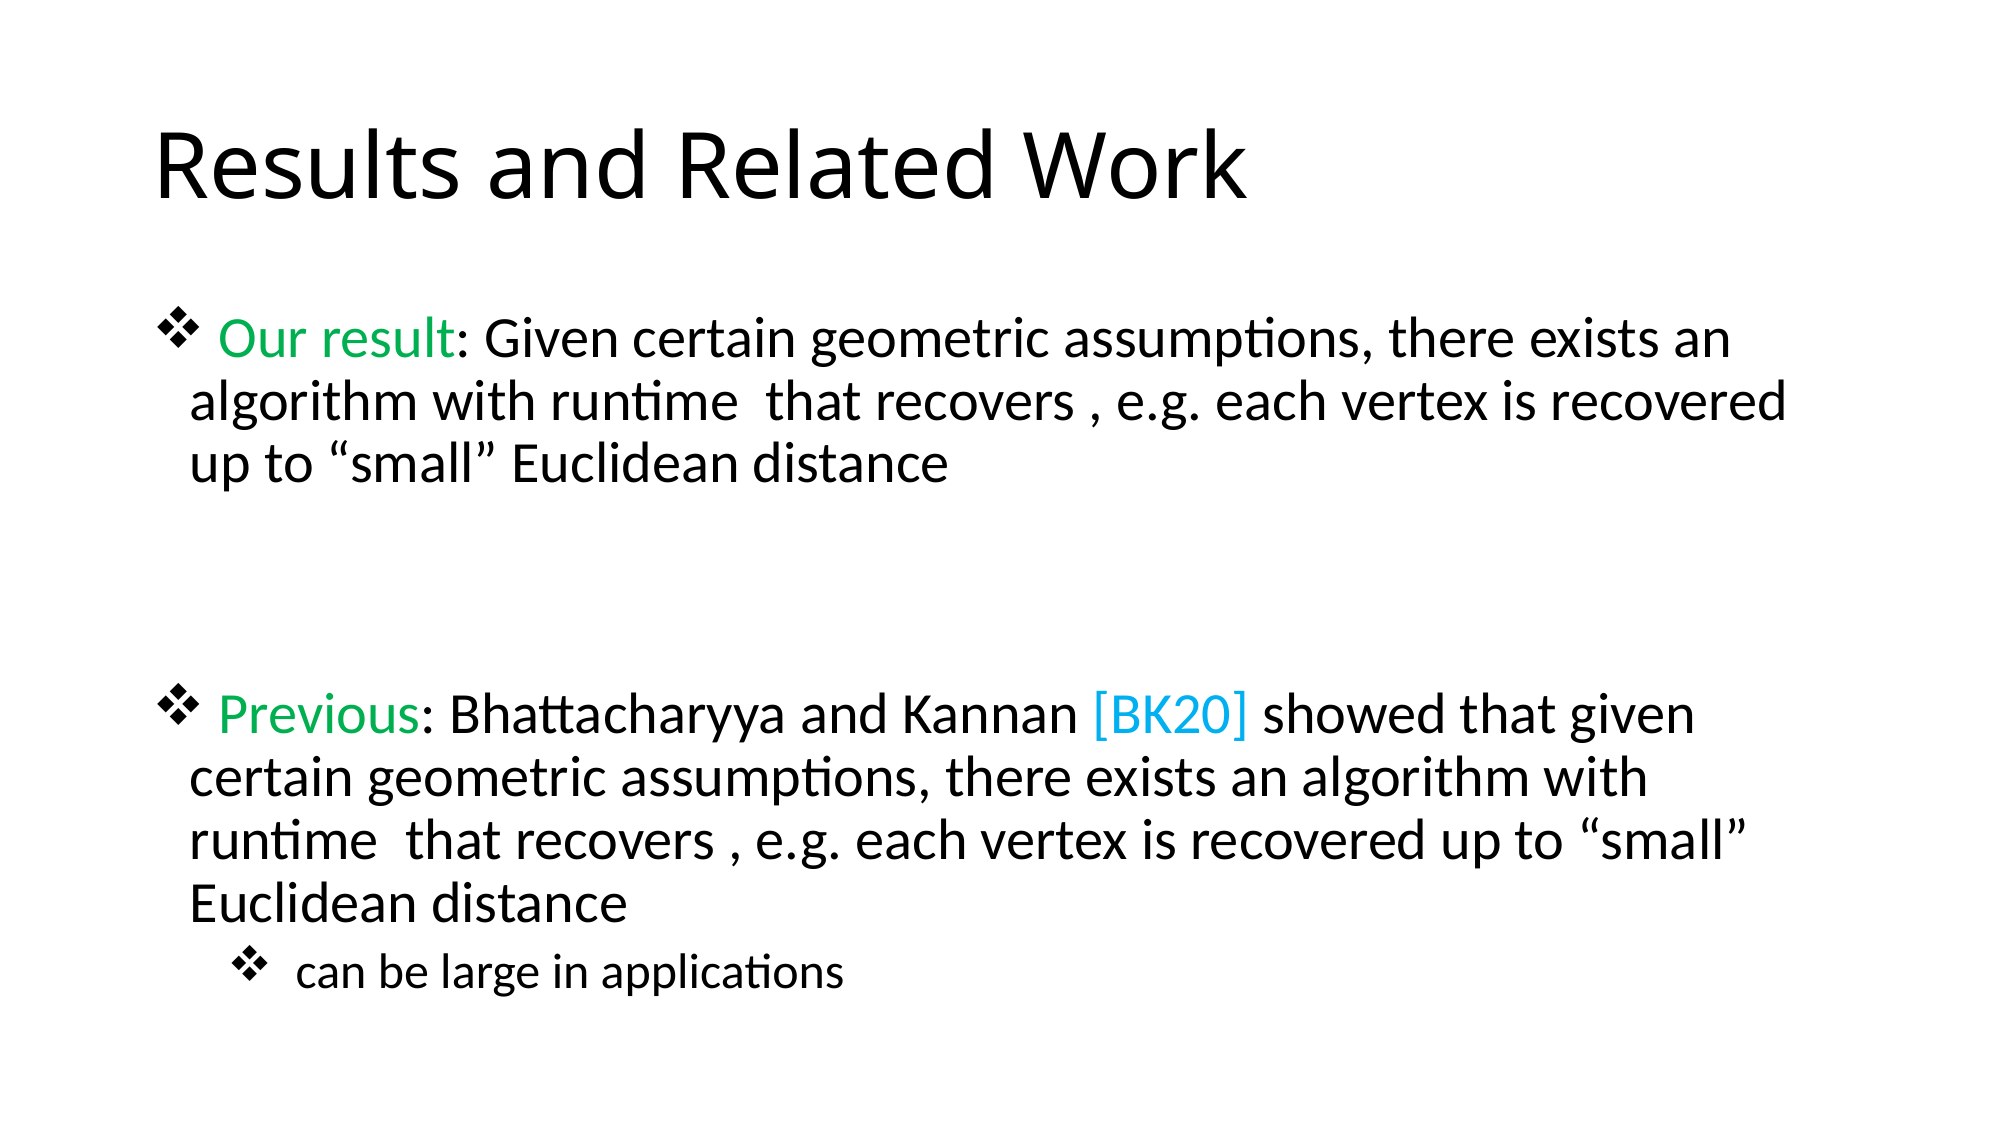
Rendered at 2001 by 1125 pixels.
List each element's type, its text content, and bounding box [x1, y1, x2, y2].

title Results and Related Work [137, 59, 1863, 278]
